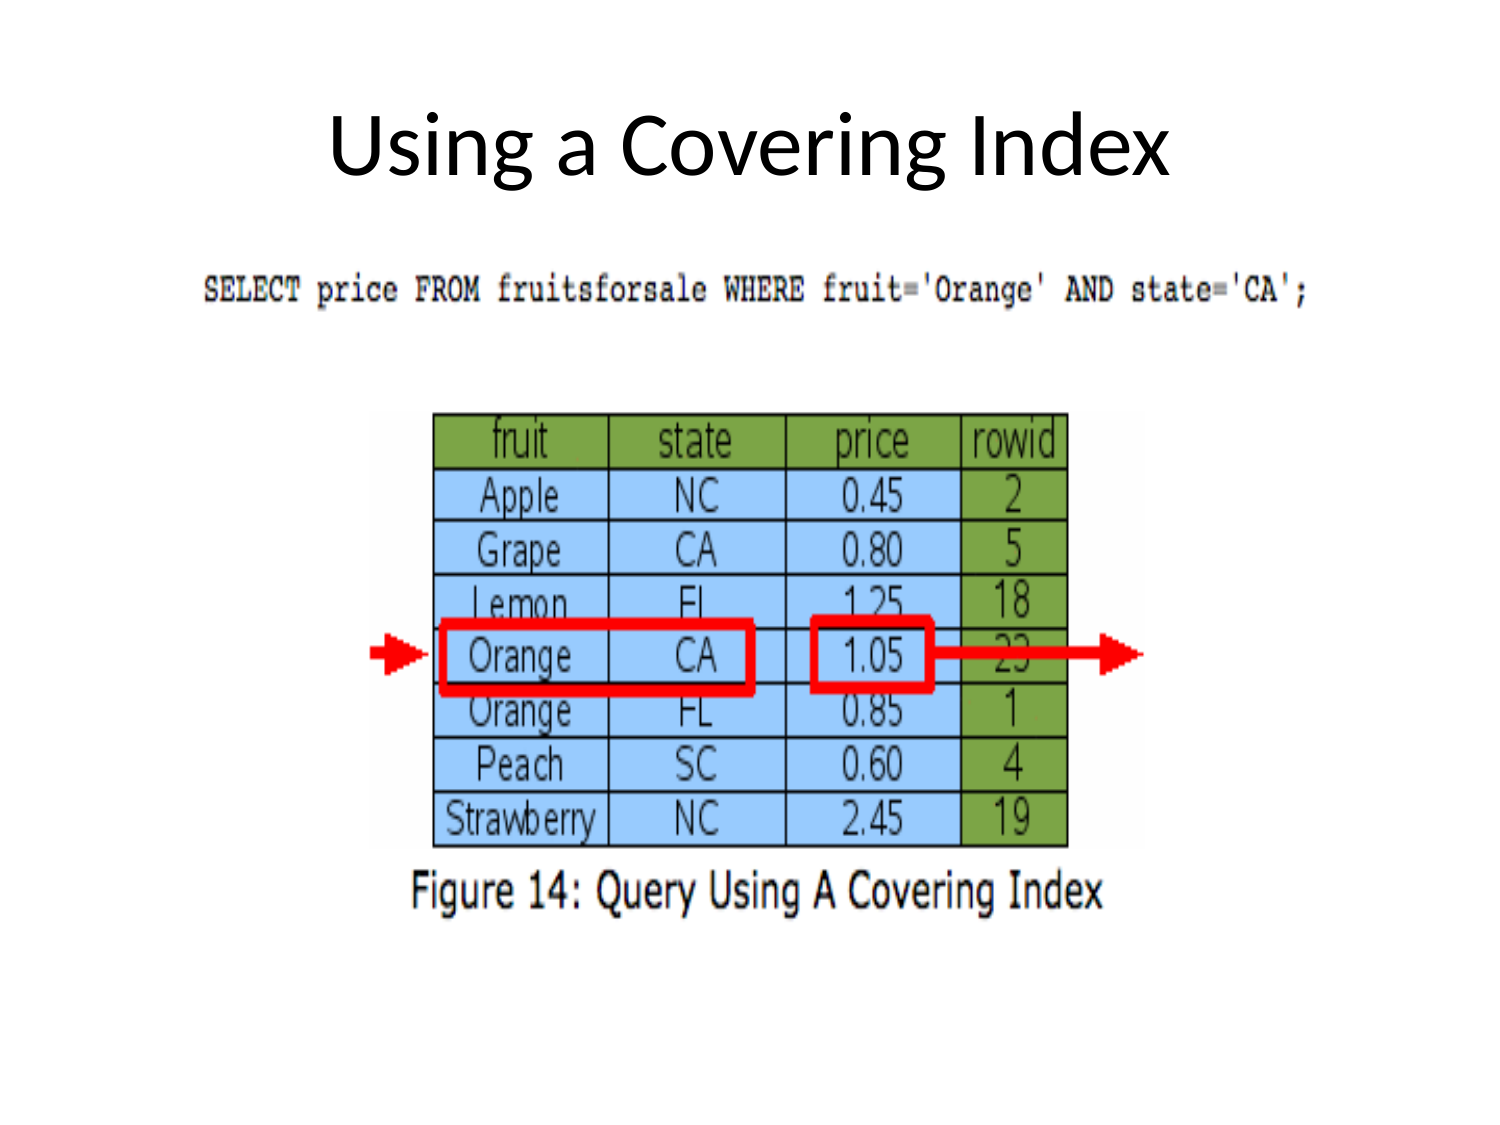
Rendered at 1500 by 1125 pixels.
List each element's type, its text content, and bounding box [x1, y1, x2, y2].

title Using a Covering Index [75, 45, 1425, 233]
picture [162, 232, 1338, 951]
